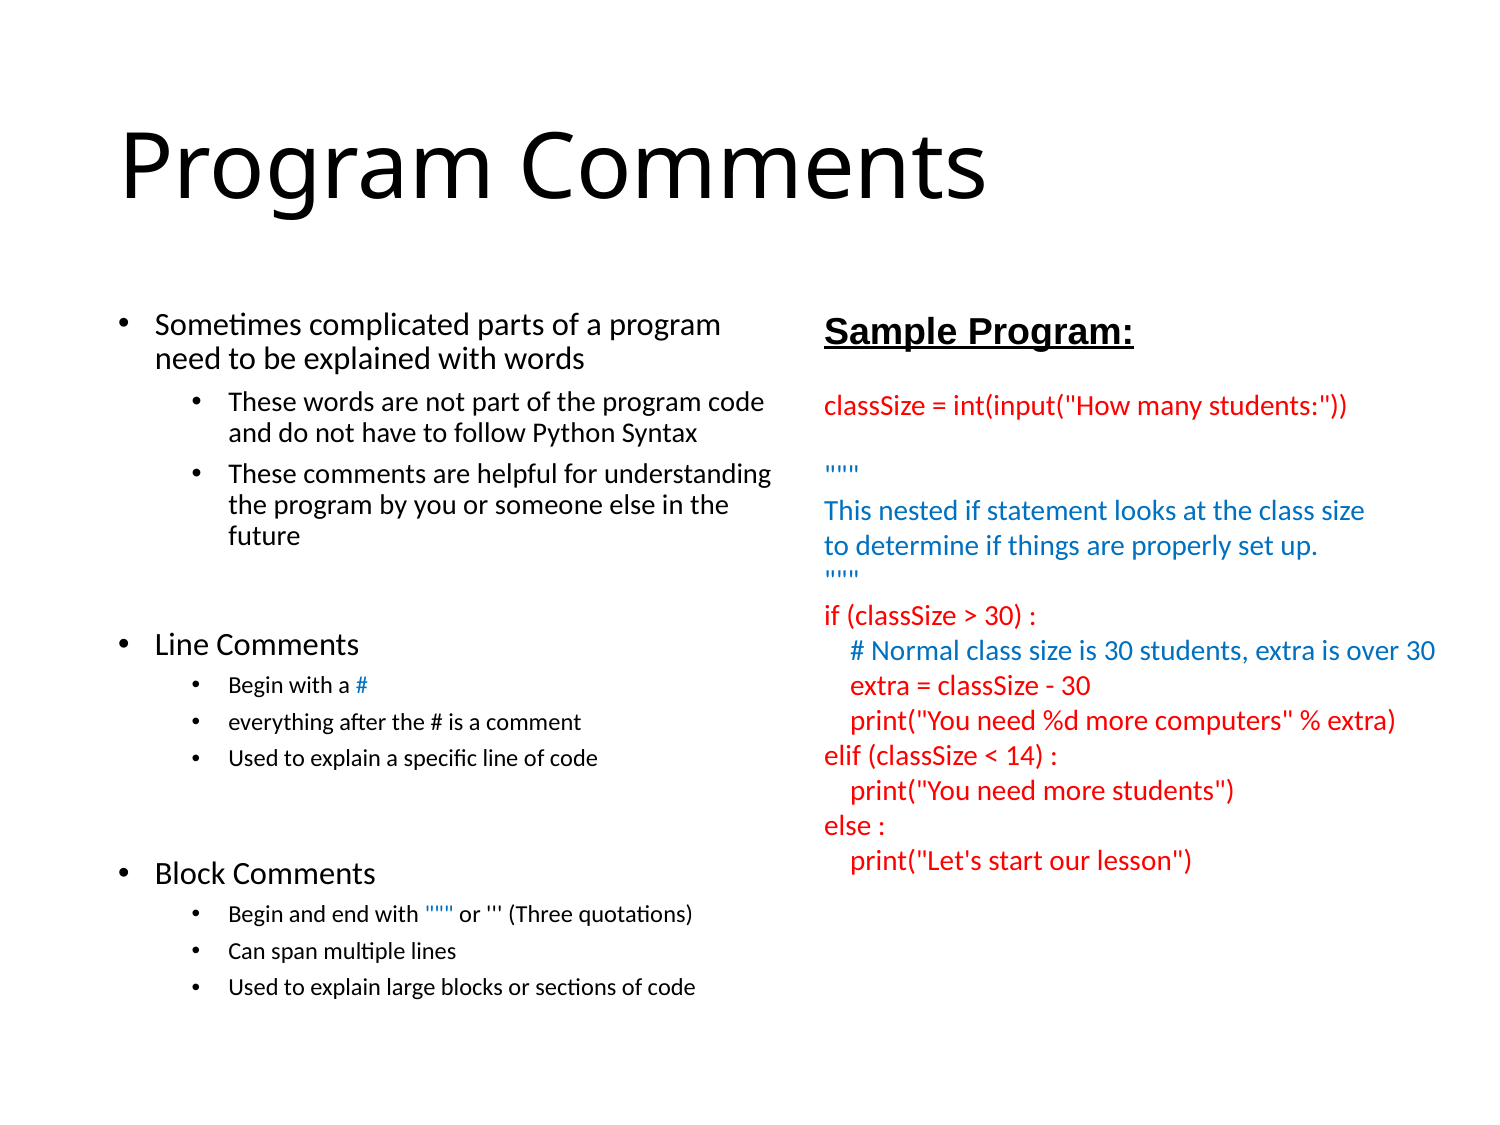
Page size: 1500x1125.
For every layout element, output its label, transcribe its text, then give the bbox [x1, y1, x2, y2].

text_box Sample Program: classSize = int(input("How many students:")) """ This nested if statement looks at the class size to determine if things are properly set up. """ if (classSize > 30) : # Normal class size is 30 students, extra is over 30 extra = classSize - 30 print("You need %d more computers" % extra) elif (classSize < 14) : print("You need more students") else : print("Let's start our lesson") [809, 299, 1458, 989]
title Program Comments [103, 59, 1397, 278]
list Sometimes complicated parts of a program need to be explained with words These words are not part of the program code and do not have to follow Python Syntax These comments are helpful for understanding the program by you or someone else in the future Line Comments Begin with a # everything after the # is a comment Used to explain a specific line of code Block Comments Begin and end with """ or ''' (Three quotations) Can span multiple lines Used to explain large blocks or sections of code [103, 299, 801, 1014]
